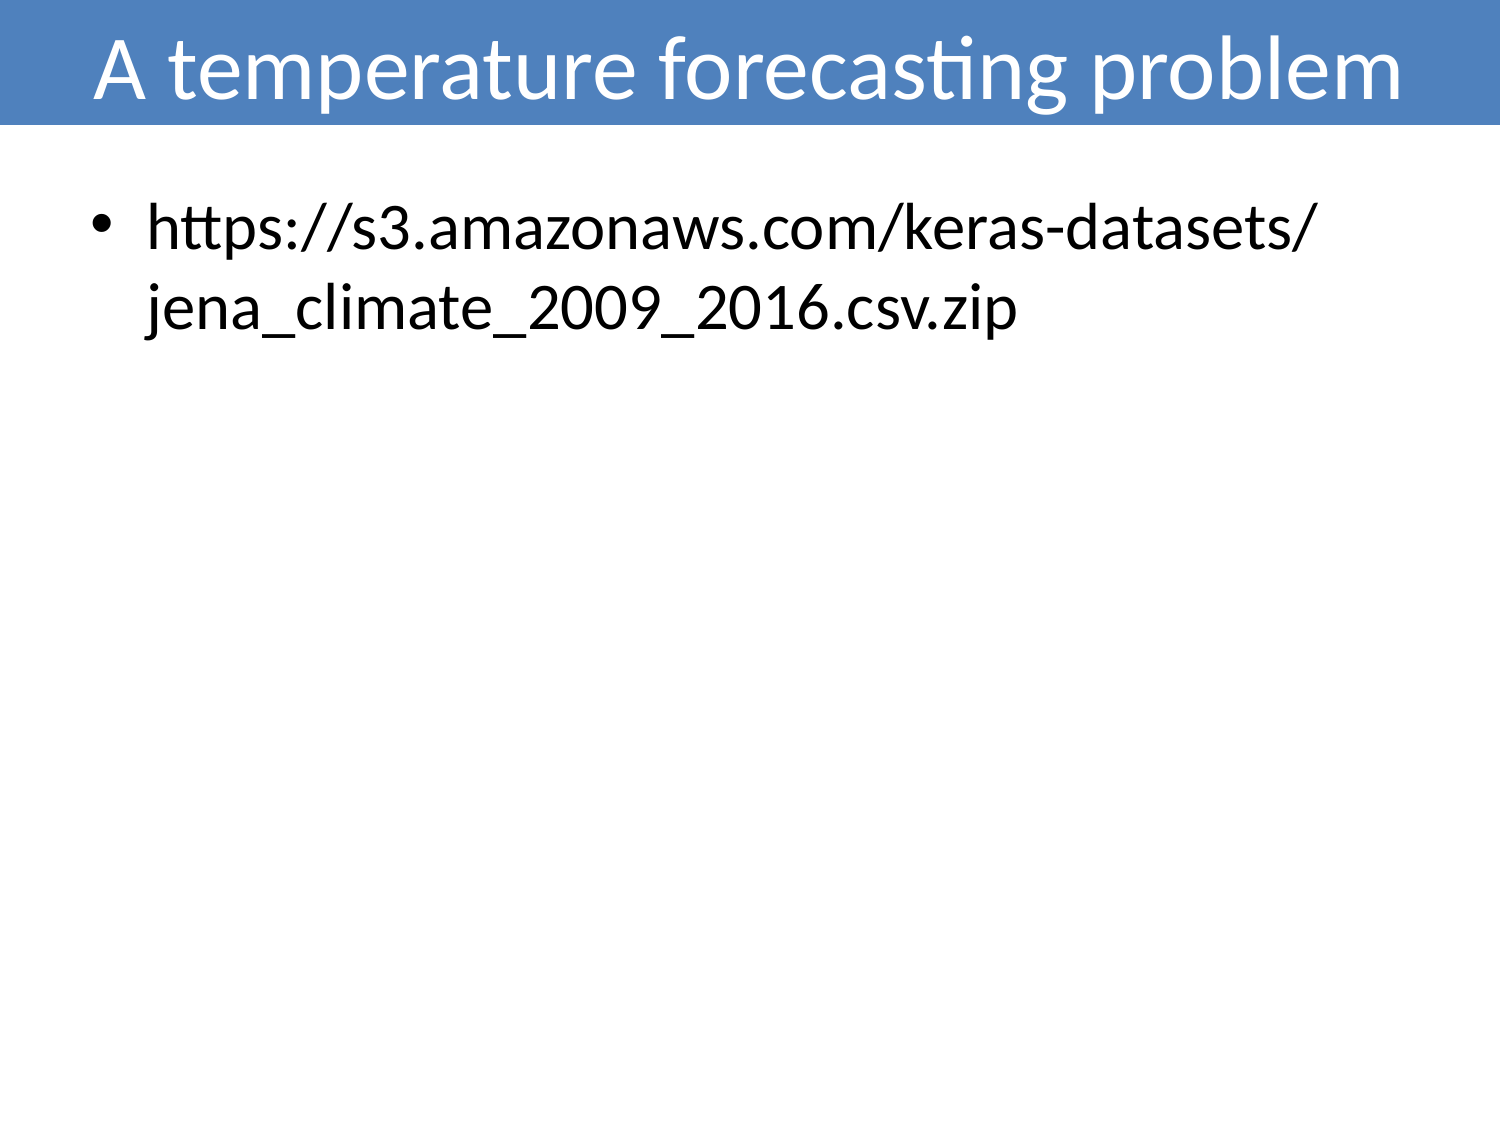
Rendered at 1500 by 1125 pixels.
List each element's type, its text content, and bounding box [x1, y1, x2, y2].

title A temperature forecasting problem [0, 0, 1500, 125]
list https://s3.amazonaws.com/keras-datasets/jena_climate_2009_2016.csv.zip [75, 174, 1425, 1005]
